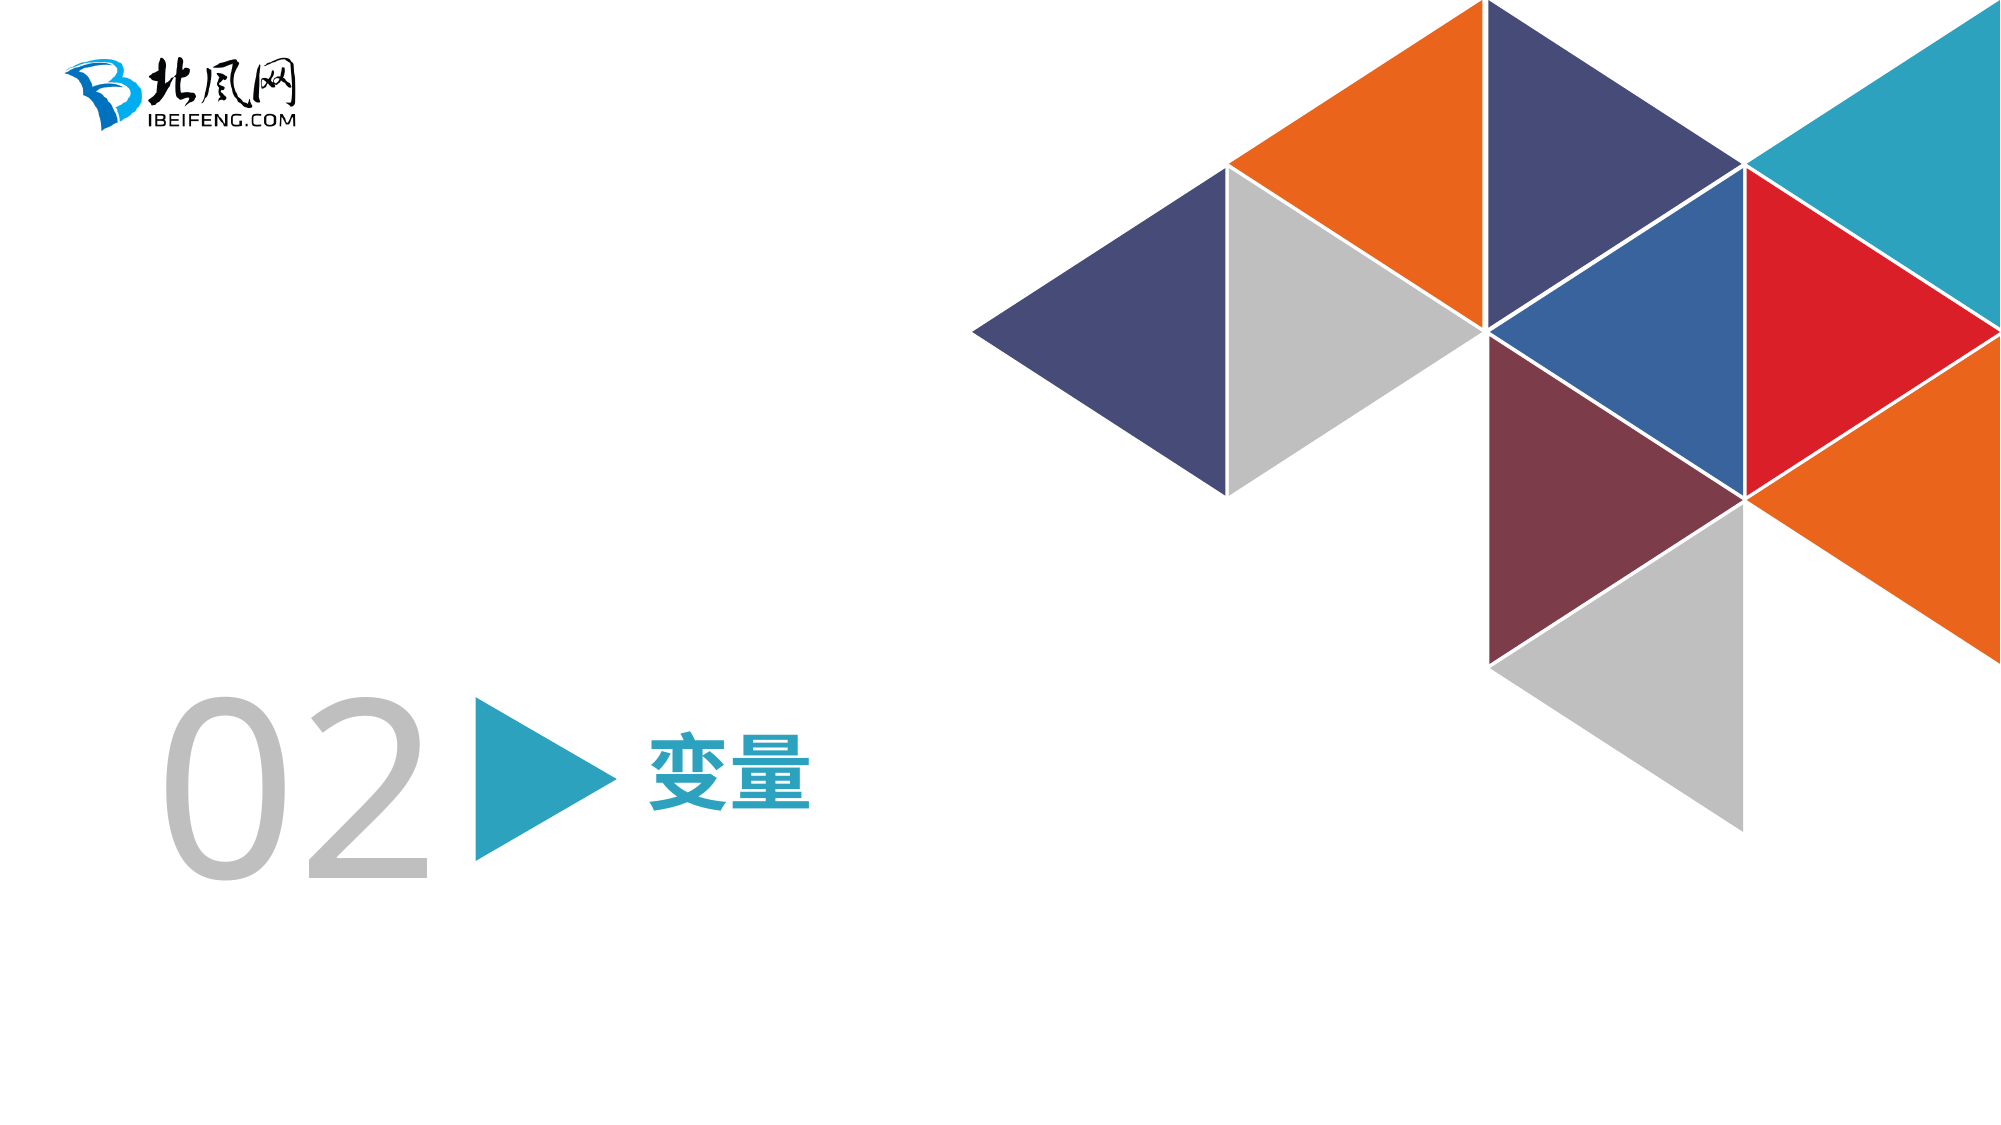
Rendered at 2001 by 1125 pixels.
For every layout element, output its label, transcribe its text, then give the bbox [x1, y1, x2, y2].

text_box 02 [72, 620, 523, 936]
text_box [474, 695, 619, 863]
text_box 变量 [631, 712, 907, 828]
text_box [972, 0, 2000, 833]
picture [55, 48, 305, 133]
